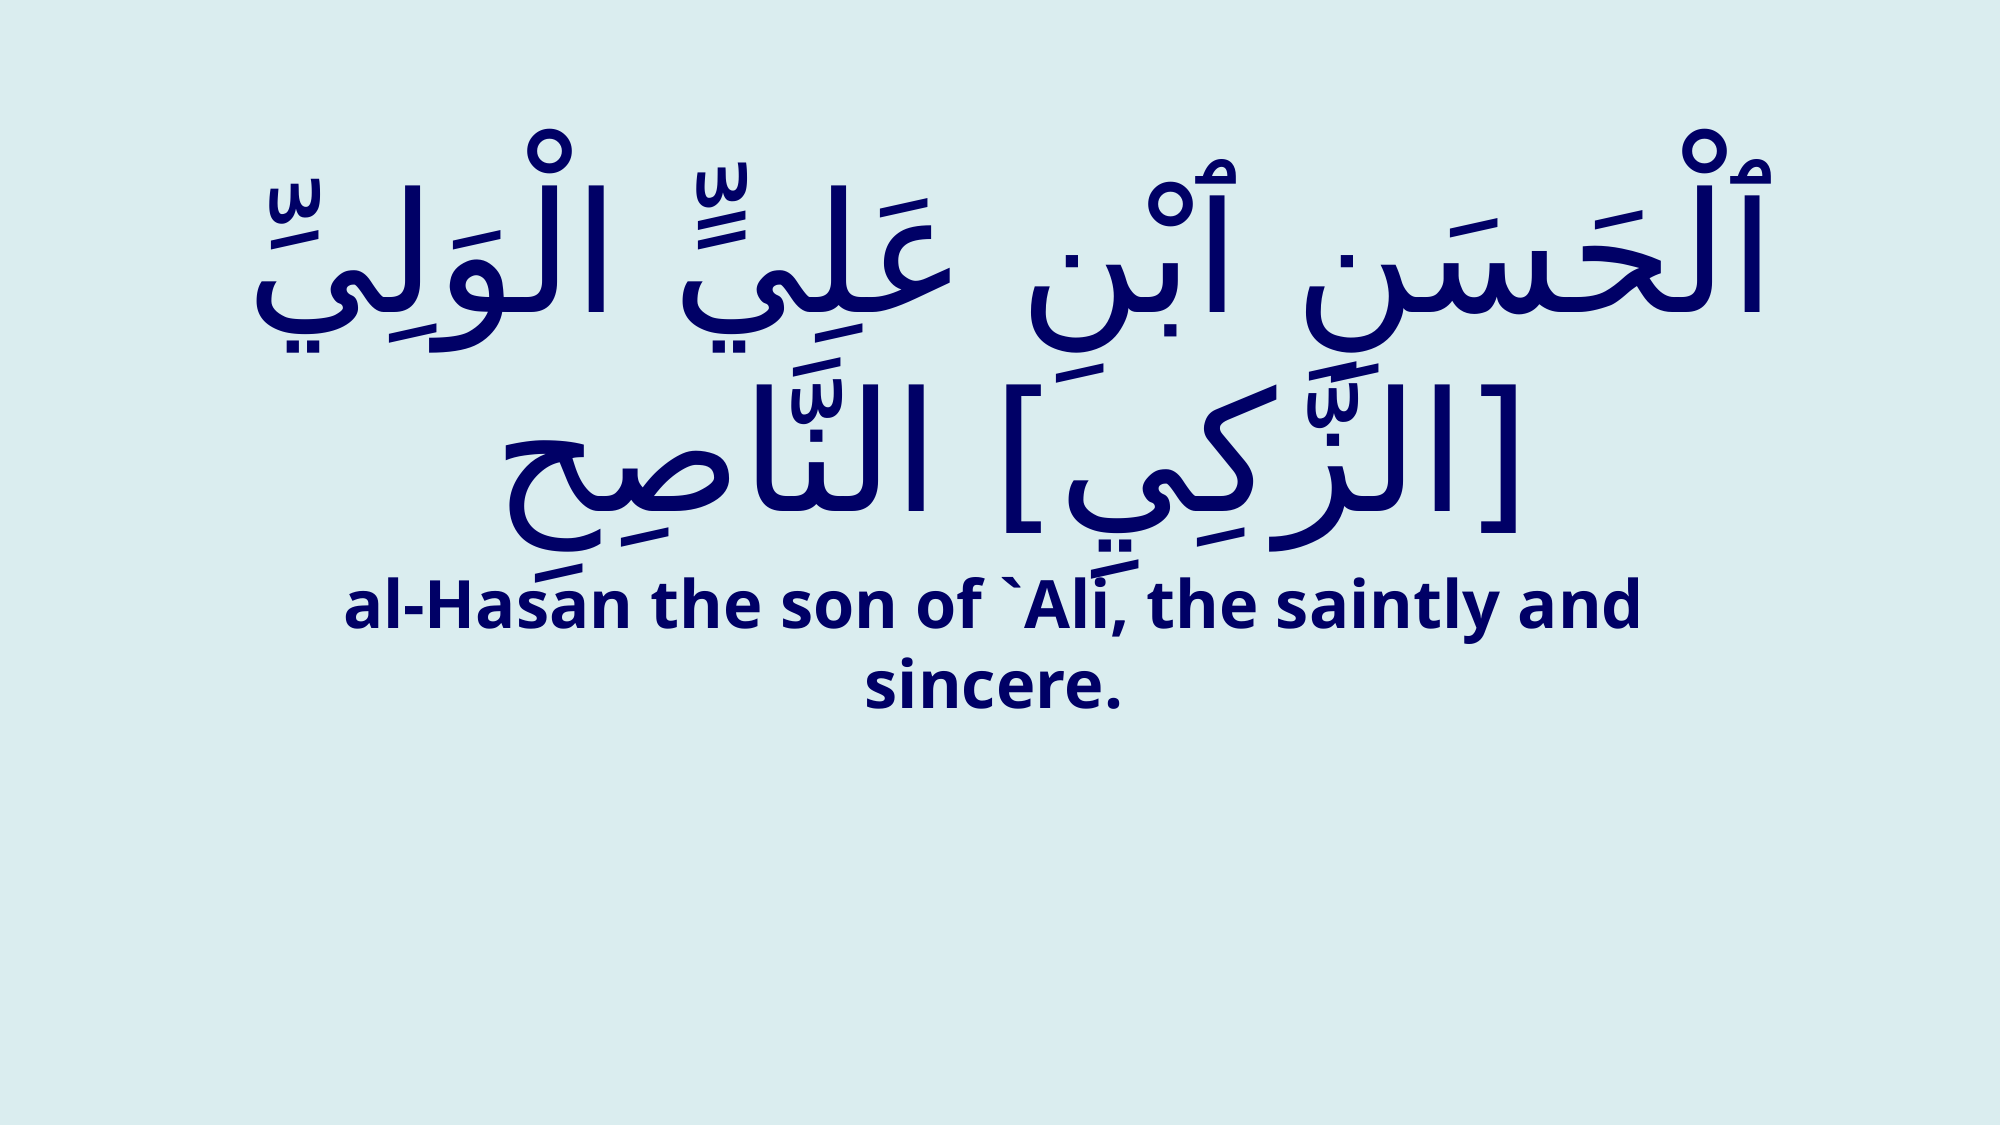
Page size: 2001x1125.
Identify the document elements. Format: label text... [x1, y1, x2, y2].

title ٱلْحَسَنِ ٱبْنِ عَلِيٍّ الْوَلِيِّ [الزَّكِيِ‏] النَّاصِحِ [102, 137, 1922, 553]
subtitle al-Hasan the son of `Ali, the saintly and sincere. [303, 554, 1686, 1125]
